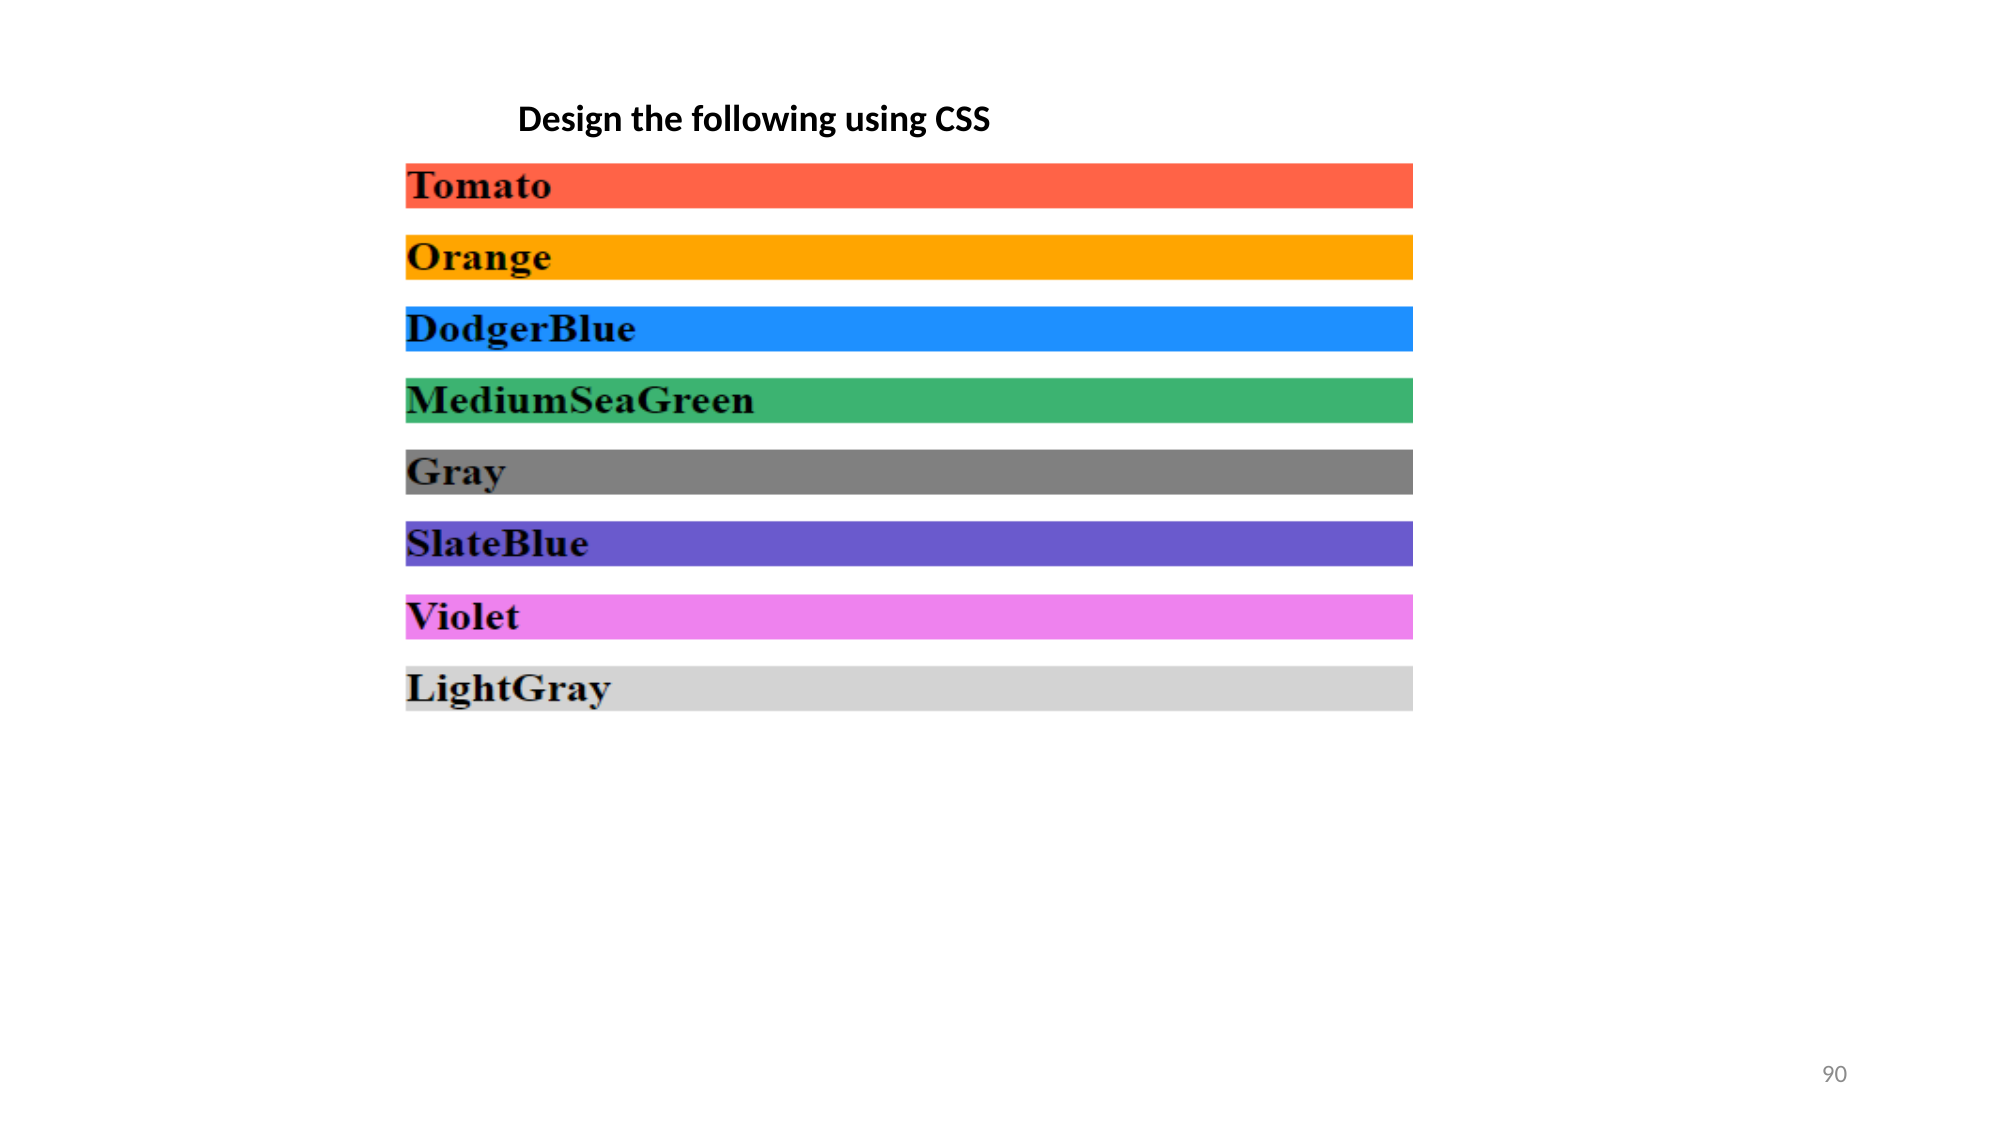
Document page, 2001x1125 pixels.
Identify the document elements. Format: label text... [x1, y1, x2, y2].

slide_number 90 [1412, 1042, 1863, 1103]
text_box Design the following using CSS [503, 86, 1500, 146]
picture [395, 152, 1413, 718]
